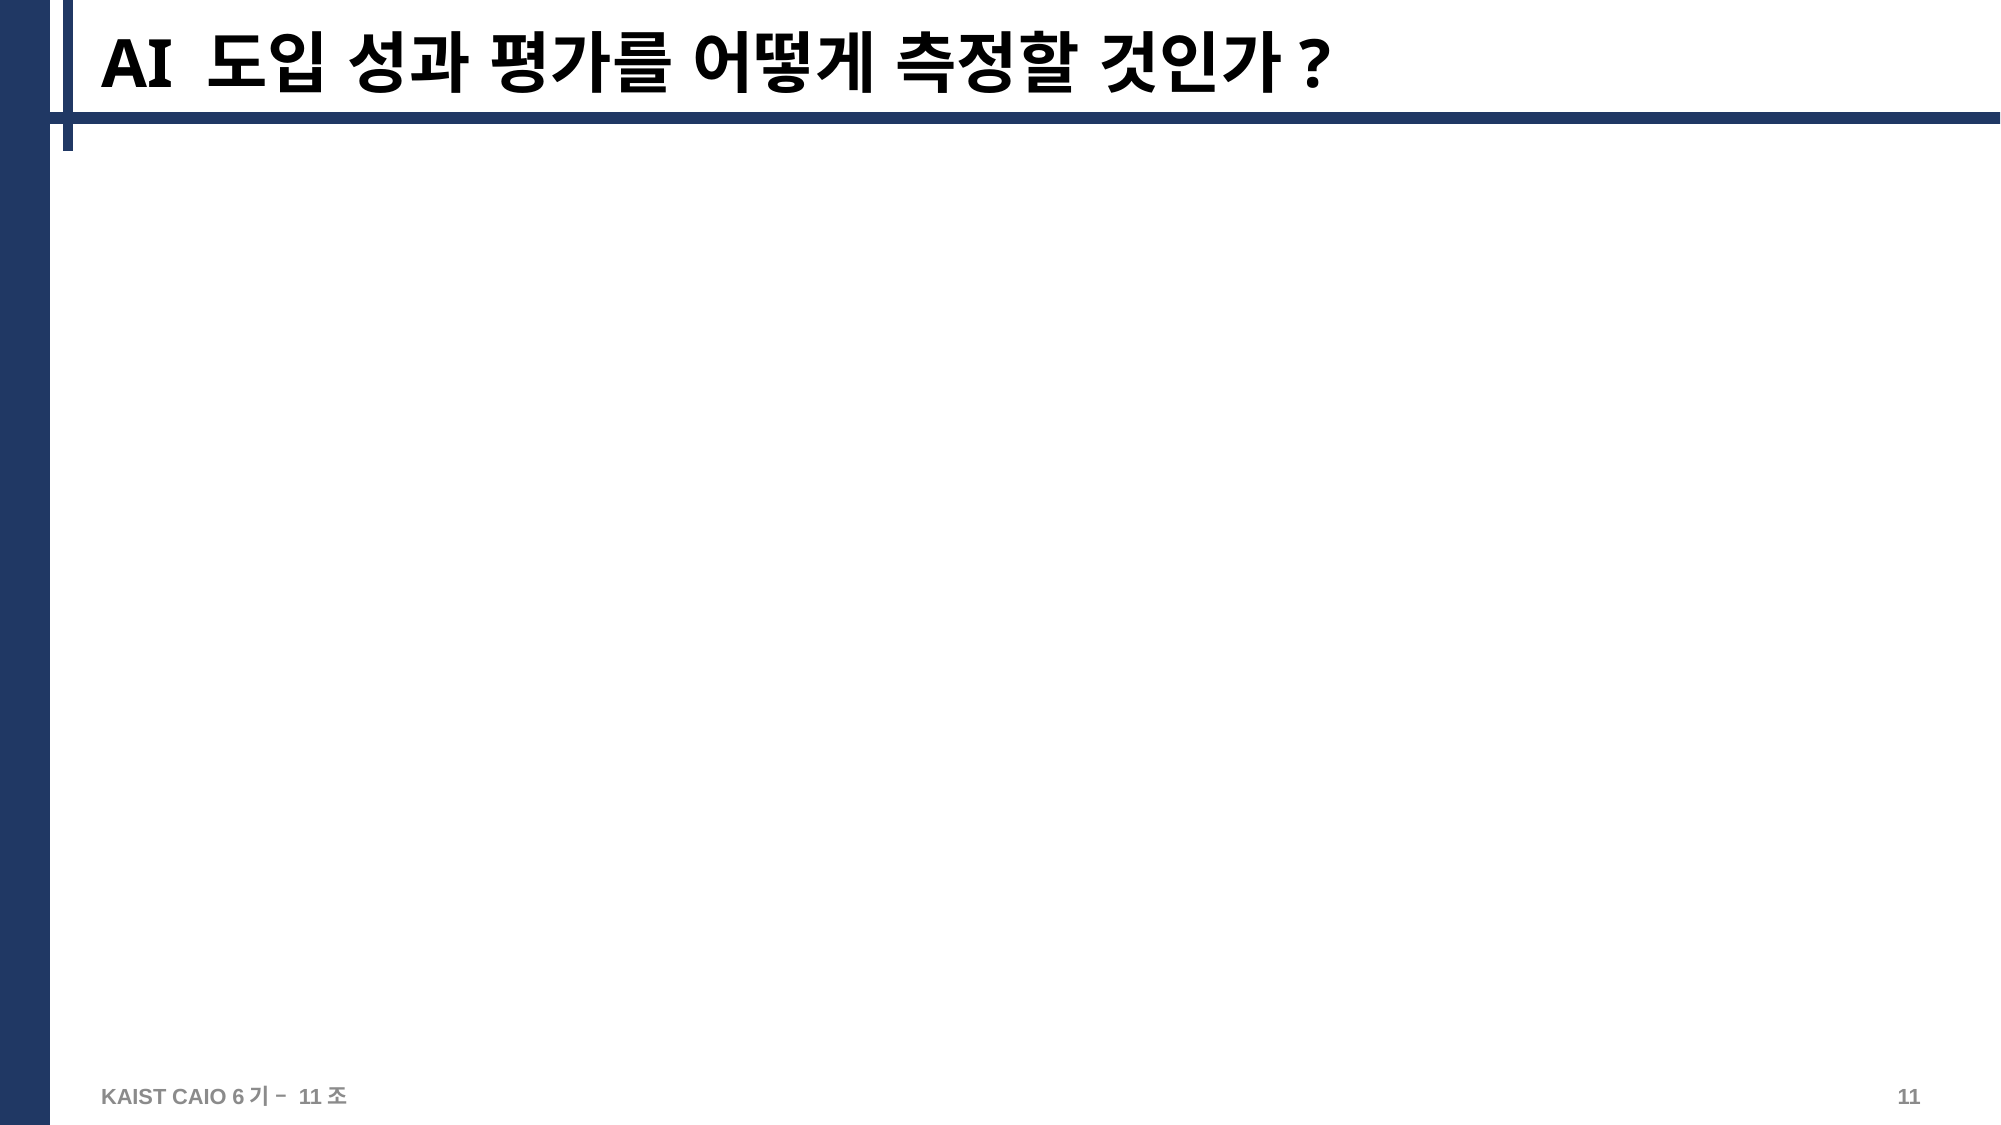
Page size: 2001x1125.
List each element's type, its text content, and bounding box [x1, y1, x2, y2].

title AI 도입 성과 평가를 어떻게 측정할 것인가? [86, 20, 1936, 111]
text_box KAIST CAIO 6기 – 11조 [85, 1076, 405, 1115]
text_box 11 [1829, 1076, 1936, 1115]
